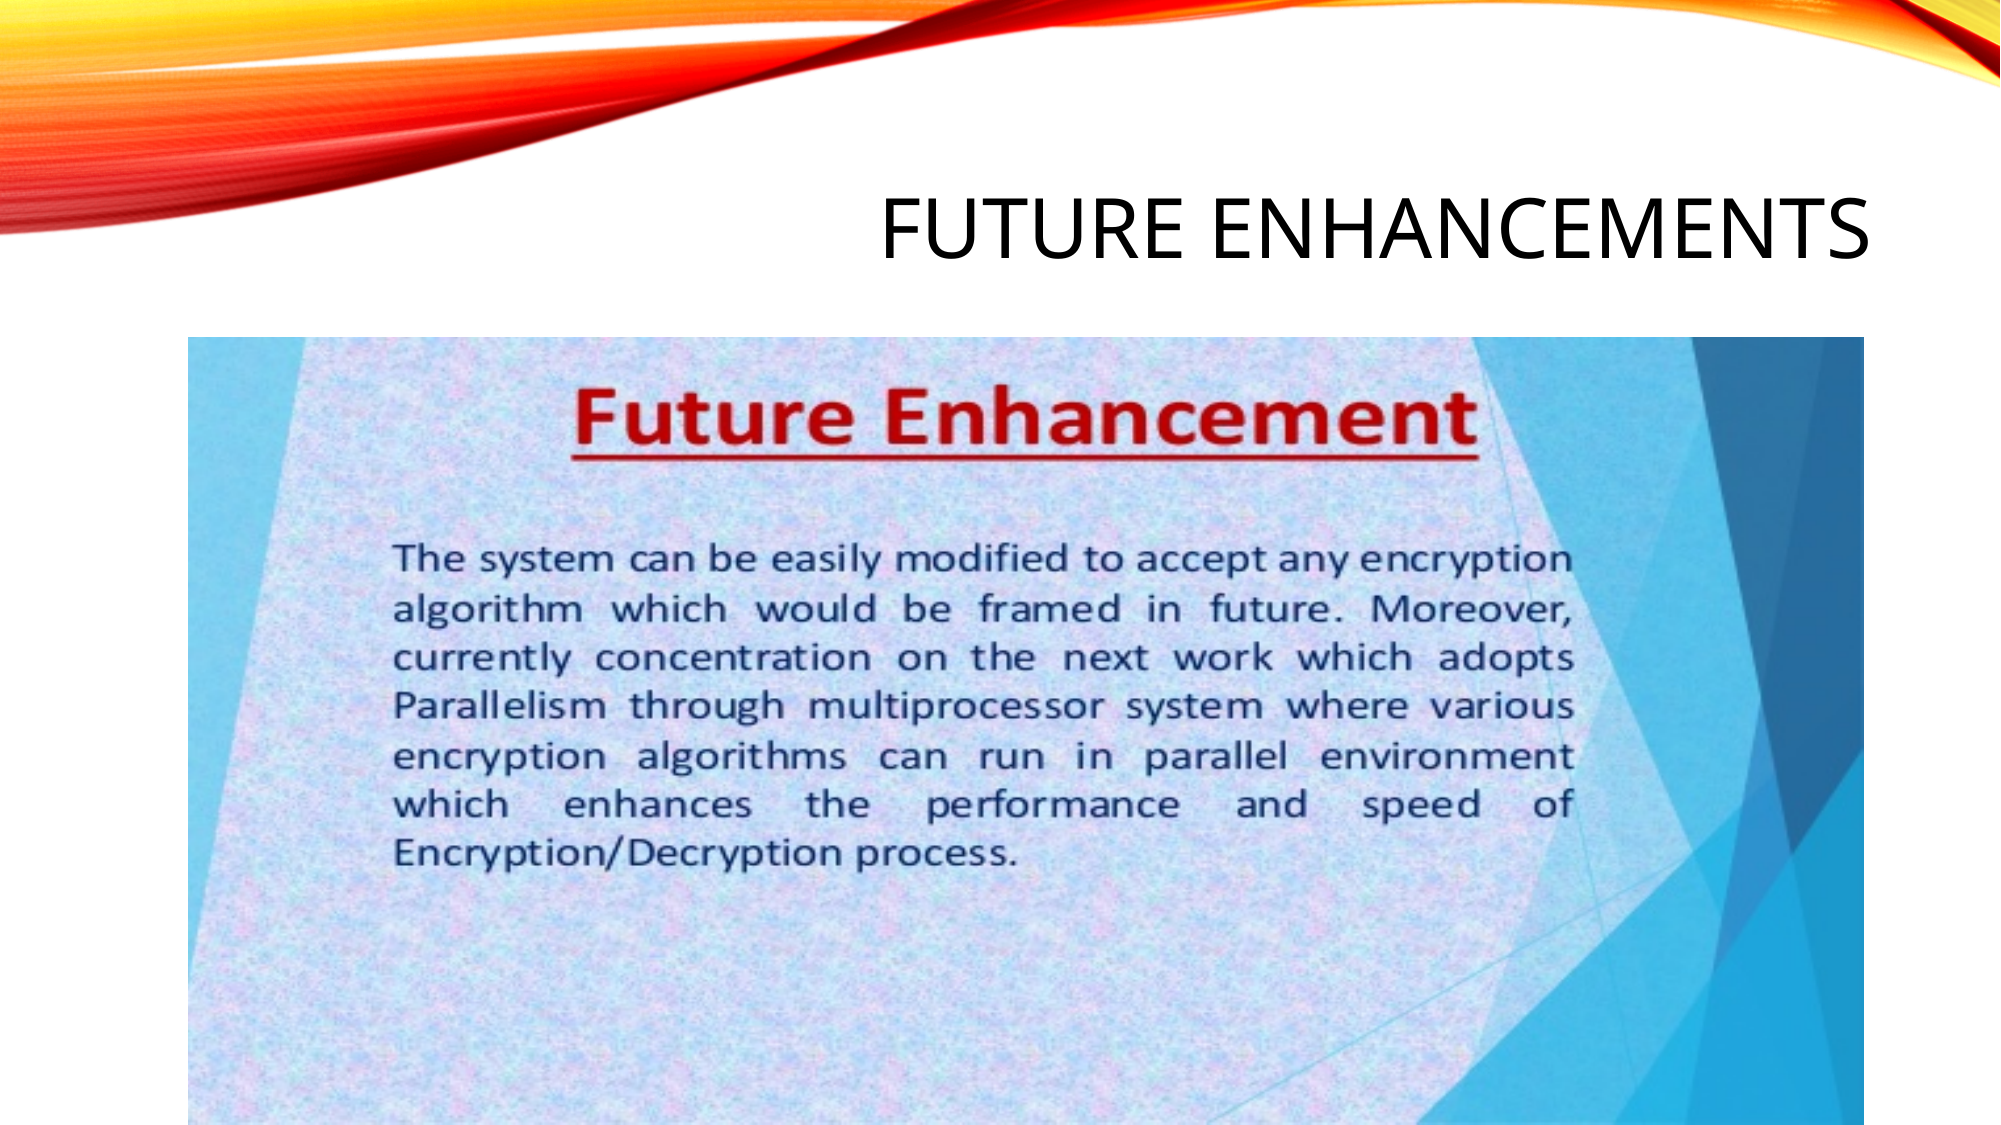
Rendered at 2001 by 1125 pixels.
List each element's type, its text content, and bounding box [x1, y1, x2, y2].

title Future enhancements [474, 125, 1888, 338]
picture [188, 337, 1864, 1125]
picture [0, 0, 2000, 237]
